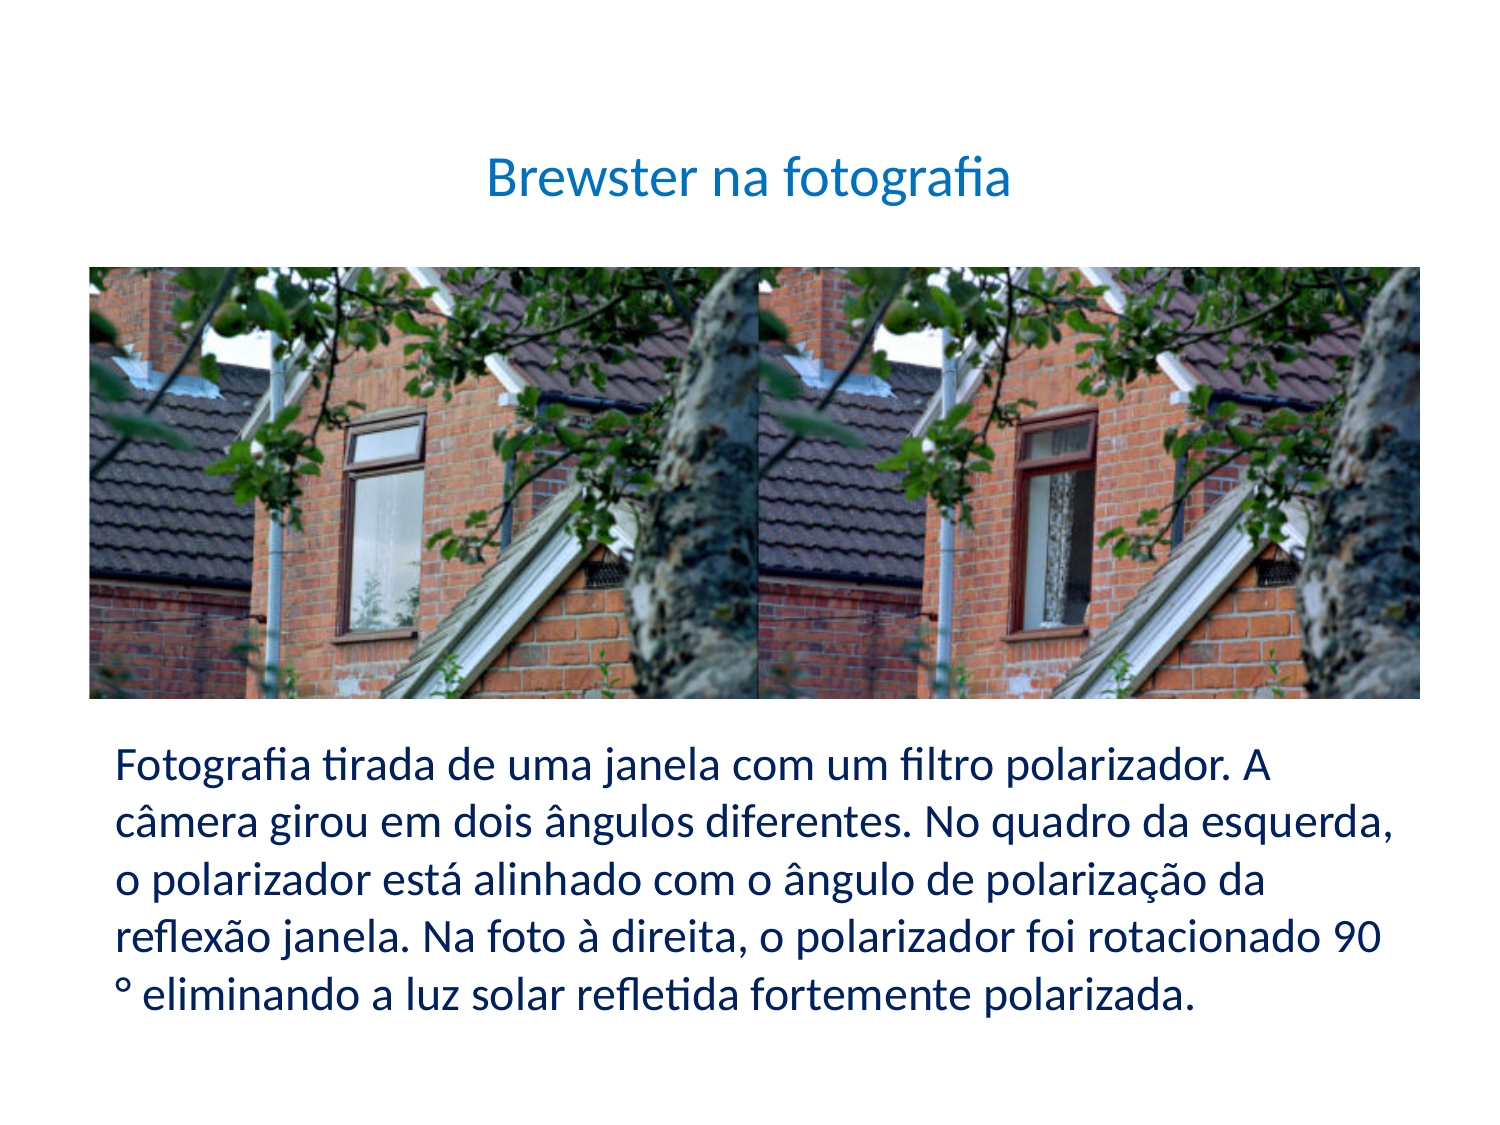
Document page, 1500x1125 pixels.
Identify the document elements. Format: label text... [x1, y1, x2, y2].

subtitle Fotografia tirada de uma janela com um filtro polarizador. A câmera girou em dois ângulos diferentes. No quadro da esquerda, o polarizador está alinhado com o ângulo de polarização da reflexão janela. Na foto à direita, o polarizador foi rotacionado 90 ° eliminando a luz solar refletida fortemente polarizada. [100, 707, 1412, 1035]
title Brewster na fotografia [112, 90, 1388, 256]
picture [88, 266, 1420, 699]
